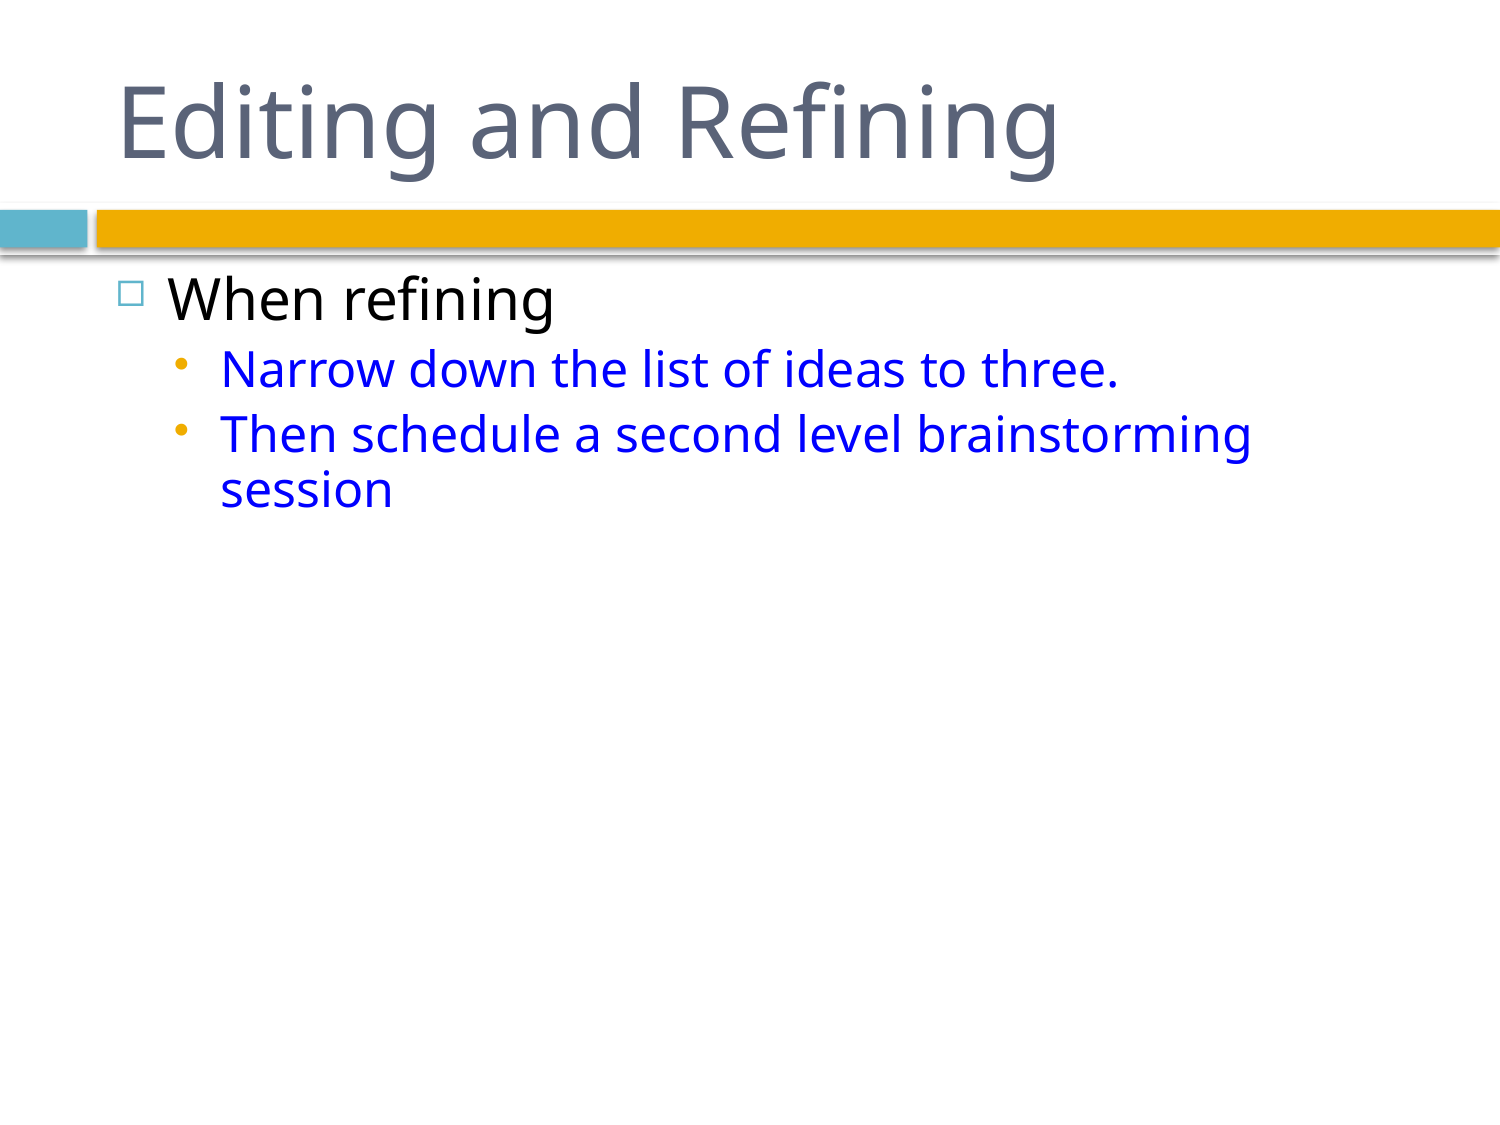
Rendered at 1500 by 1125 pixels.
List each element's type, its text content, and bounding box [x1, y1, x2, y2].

title Editing and Refining [100, 37, 1438, 200]
list When refining Narrow down the list of ideas to three. Then schedule a second level brainstorming session [100, 262, 1438, 1000]
